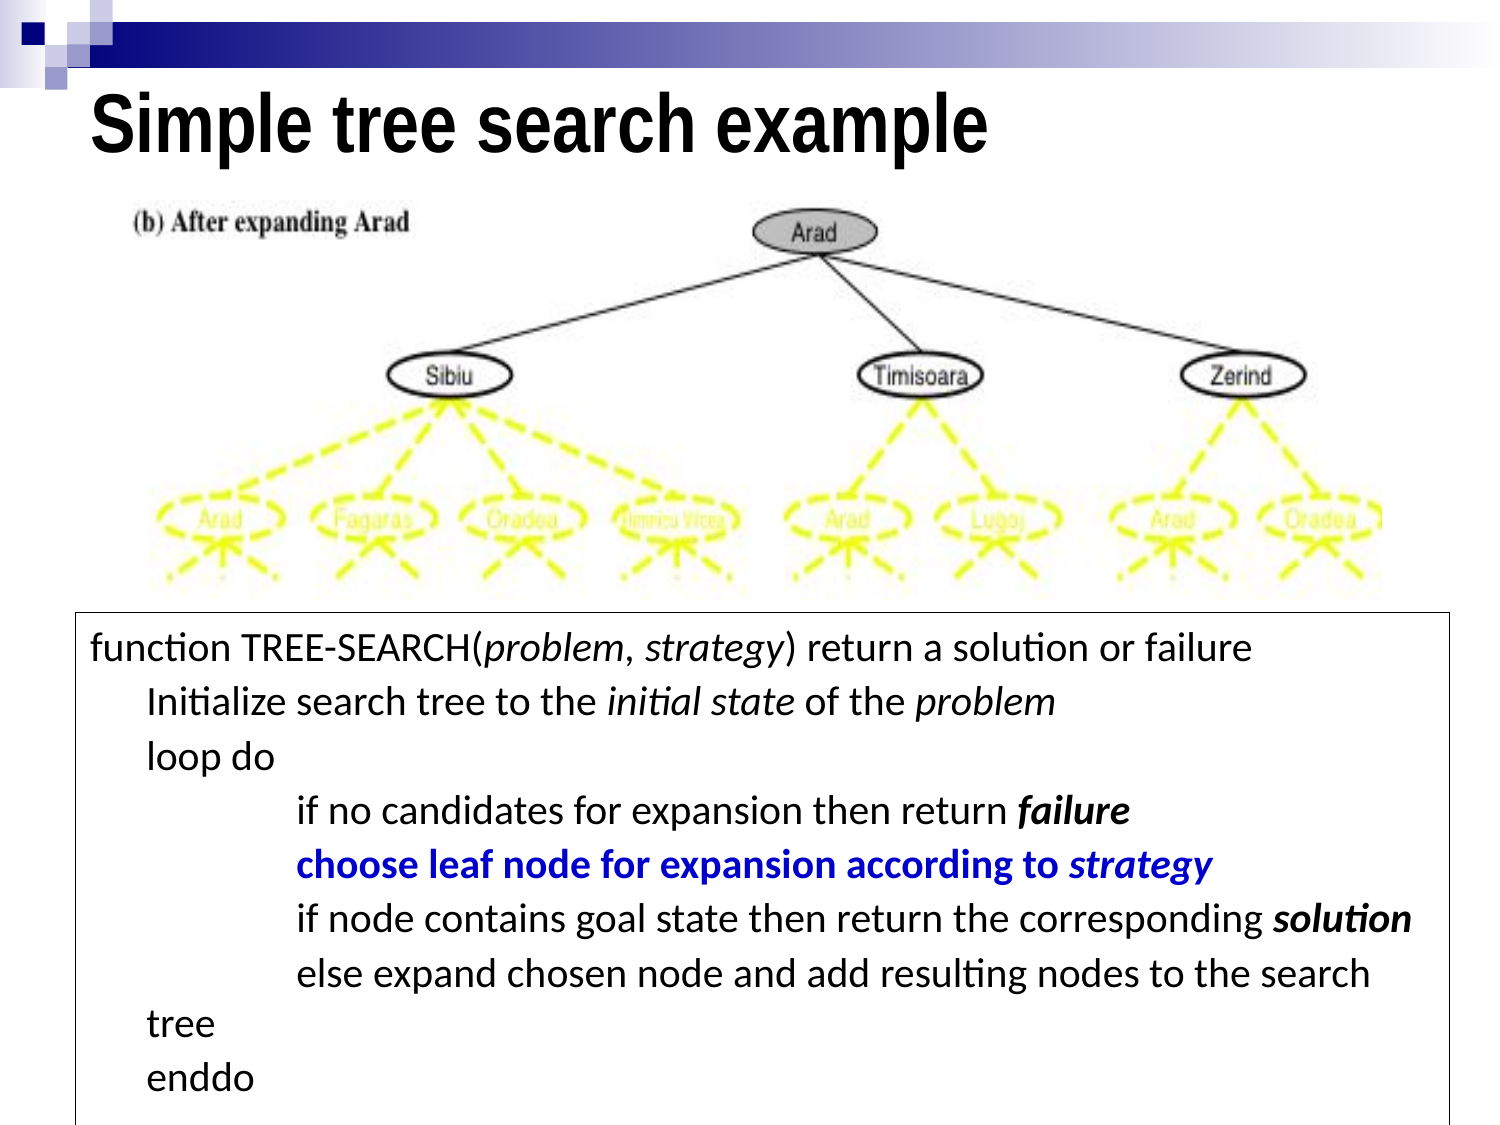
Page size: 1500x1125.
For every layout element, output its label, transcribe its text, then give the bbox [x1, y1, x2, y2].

list function TREE-SEARCH(problem, strategy) return a solution or failure Initialize search tree to the initial state of the problem loop do if no candidates for expansion then return failure choose leaf node for expansion according to strategy if node contains goal state then return the corresponding solution else expand chosen node and add resulting nodes to the search tree enddo [75, 612, 1450, 1125]
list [117, 199, 1383, 601]
title Simple tree search example [75, 62, 1425, 175]
